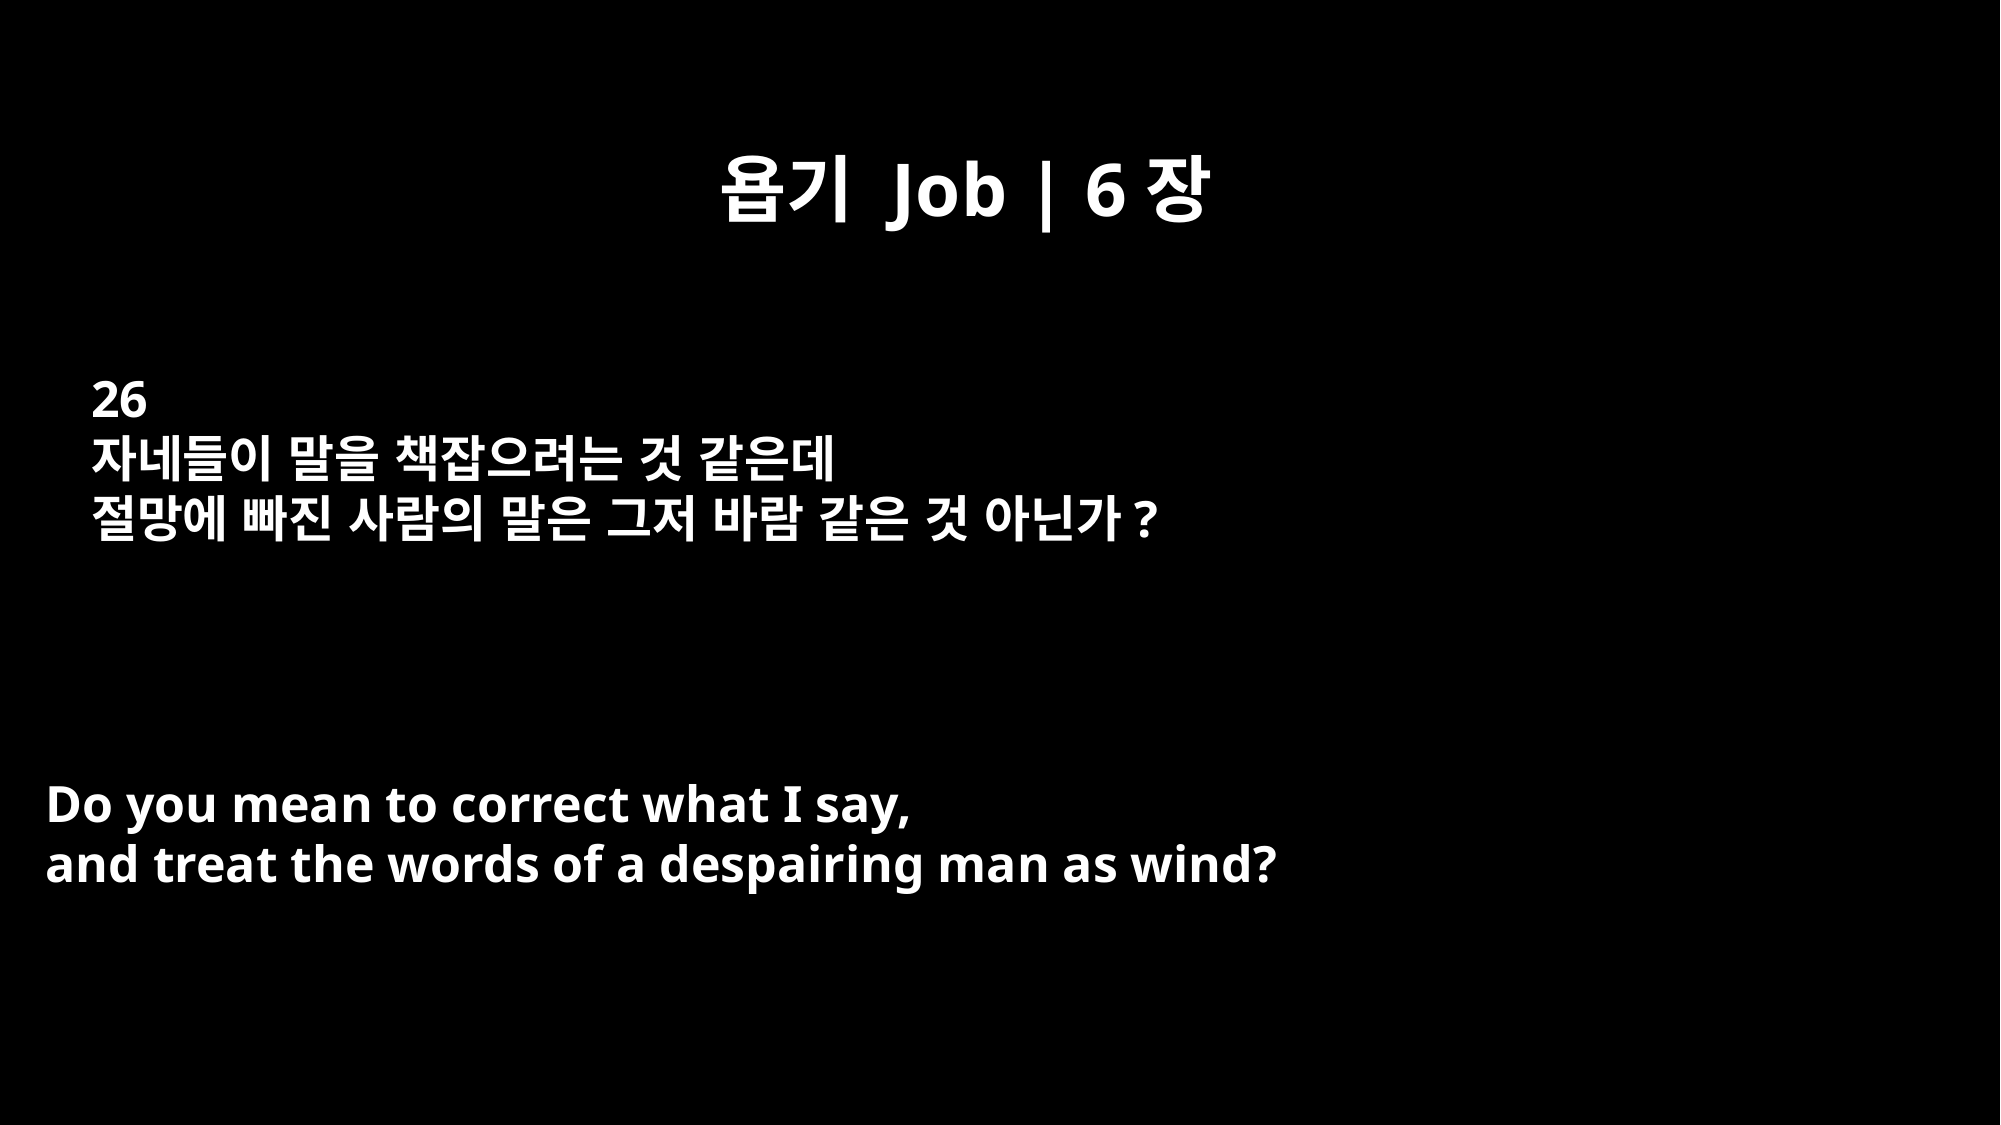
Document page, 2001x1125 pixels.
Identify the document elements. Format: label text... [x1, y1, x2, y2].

text_box 욥기 Job | 6장 [704, 136, 1228, 239]
text_box 26 자네들이 말을 책잡으려는 것 같은데 절망에 빠진 사람의 말은 그저 바람 같은 것 아닌가? [76, 359, 1174, 555]
text_box Do you mean to correct what I say, and treat the words of a despairing man as wind? [30, 764, 1293, 900]
